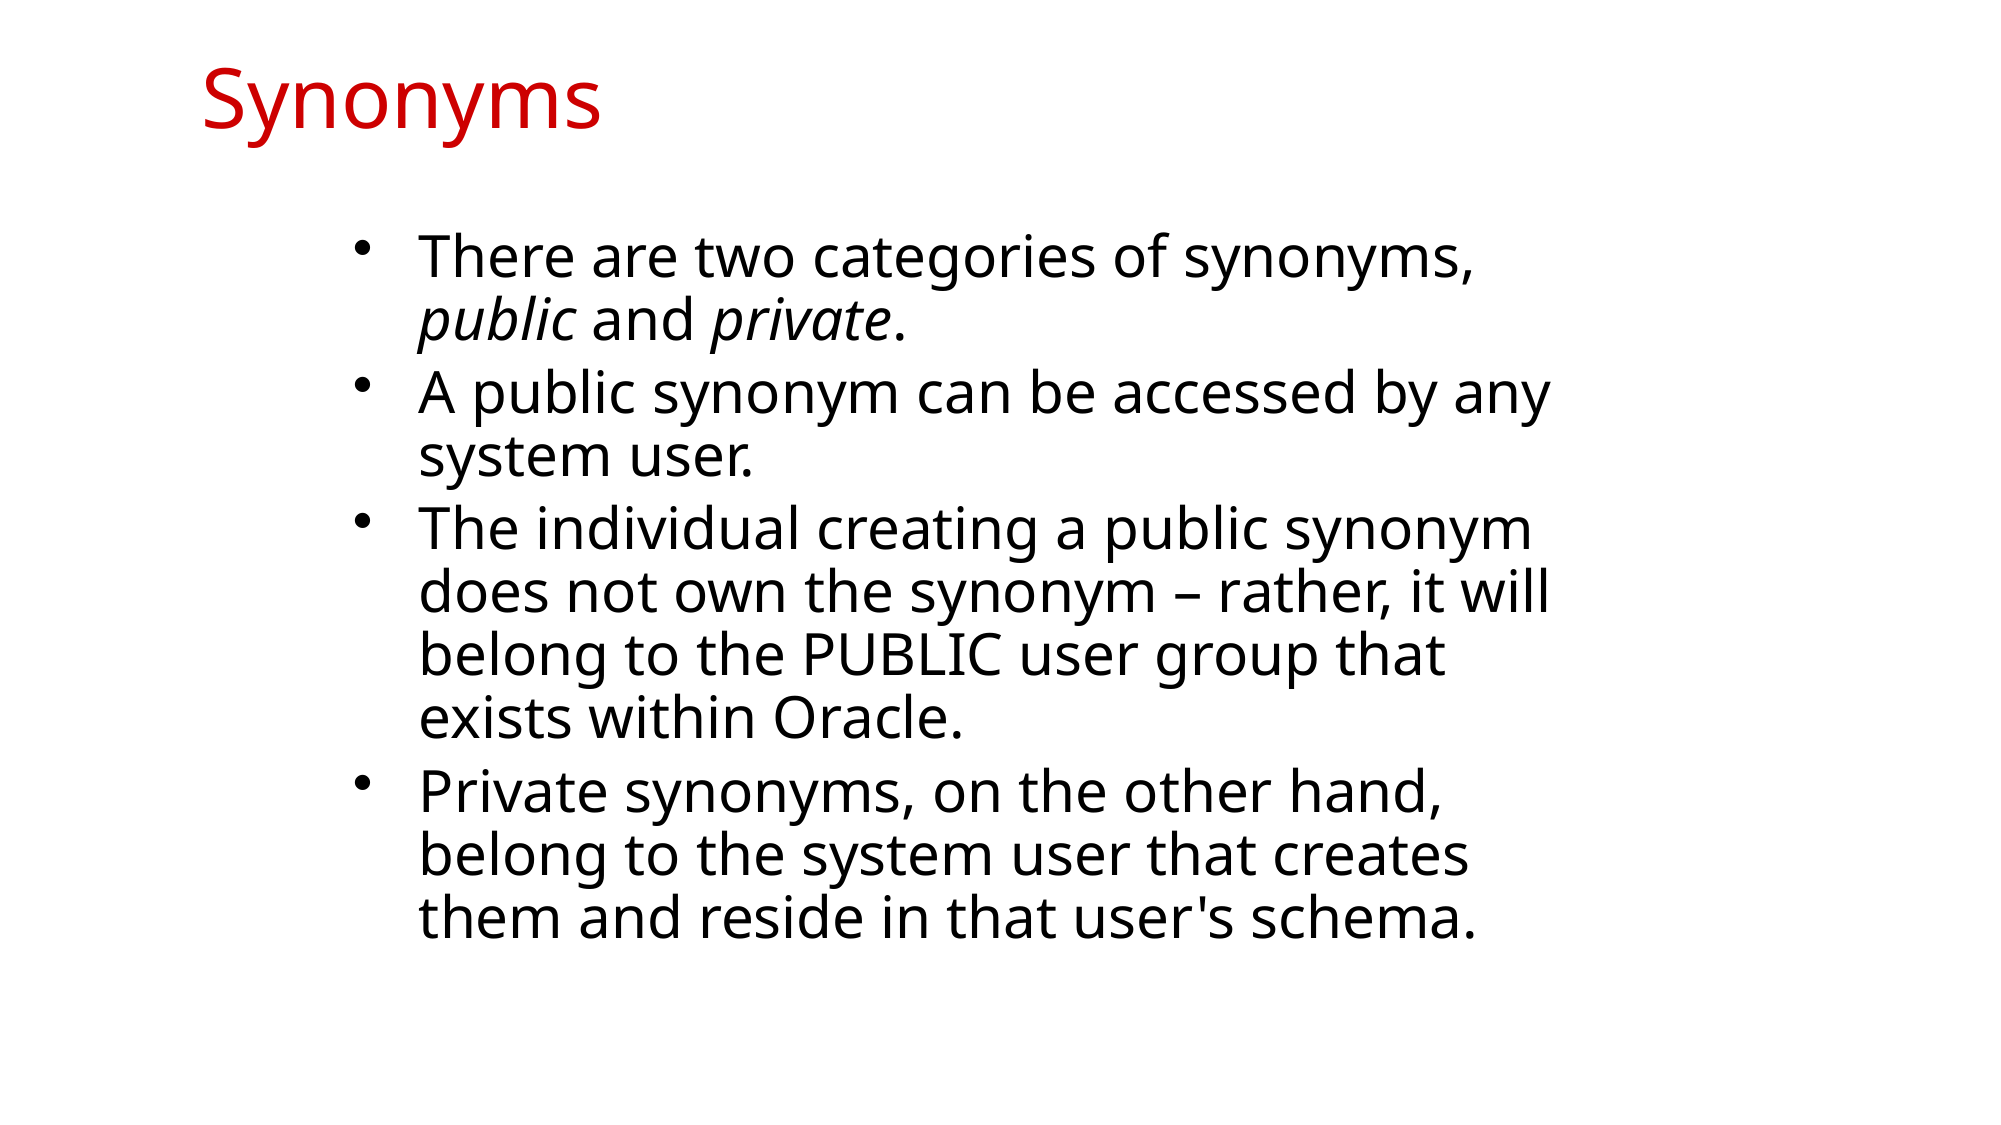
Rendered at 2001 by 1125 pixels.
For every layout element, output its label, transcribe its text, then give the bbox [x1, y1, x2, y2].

list There are two categories of synonyms, public and private. A public synonym can be accessed by any system user. The individual creating a public synonym does not own the synonym – rather, it will belong to the PUBLIC user group that exists within Oracle. Private synonyms, on the other hand, belong to the system user that creates them and reside in that user's schema. [253, 219, 1629, 1045]
text_box Synonyms [186, 32, 1462, 171]
